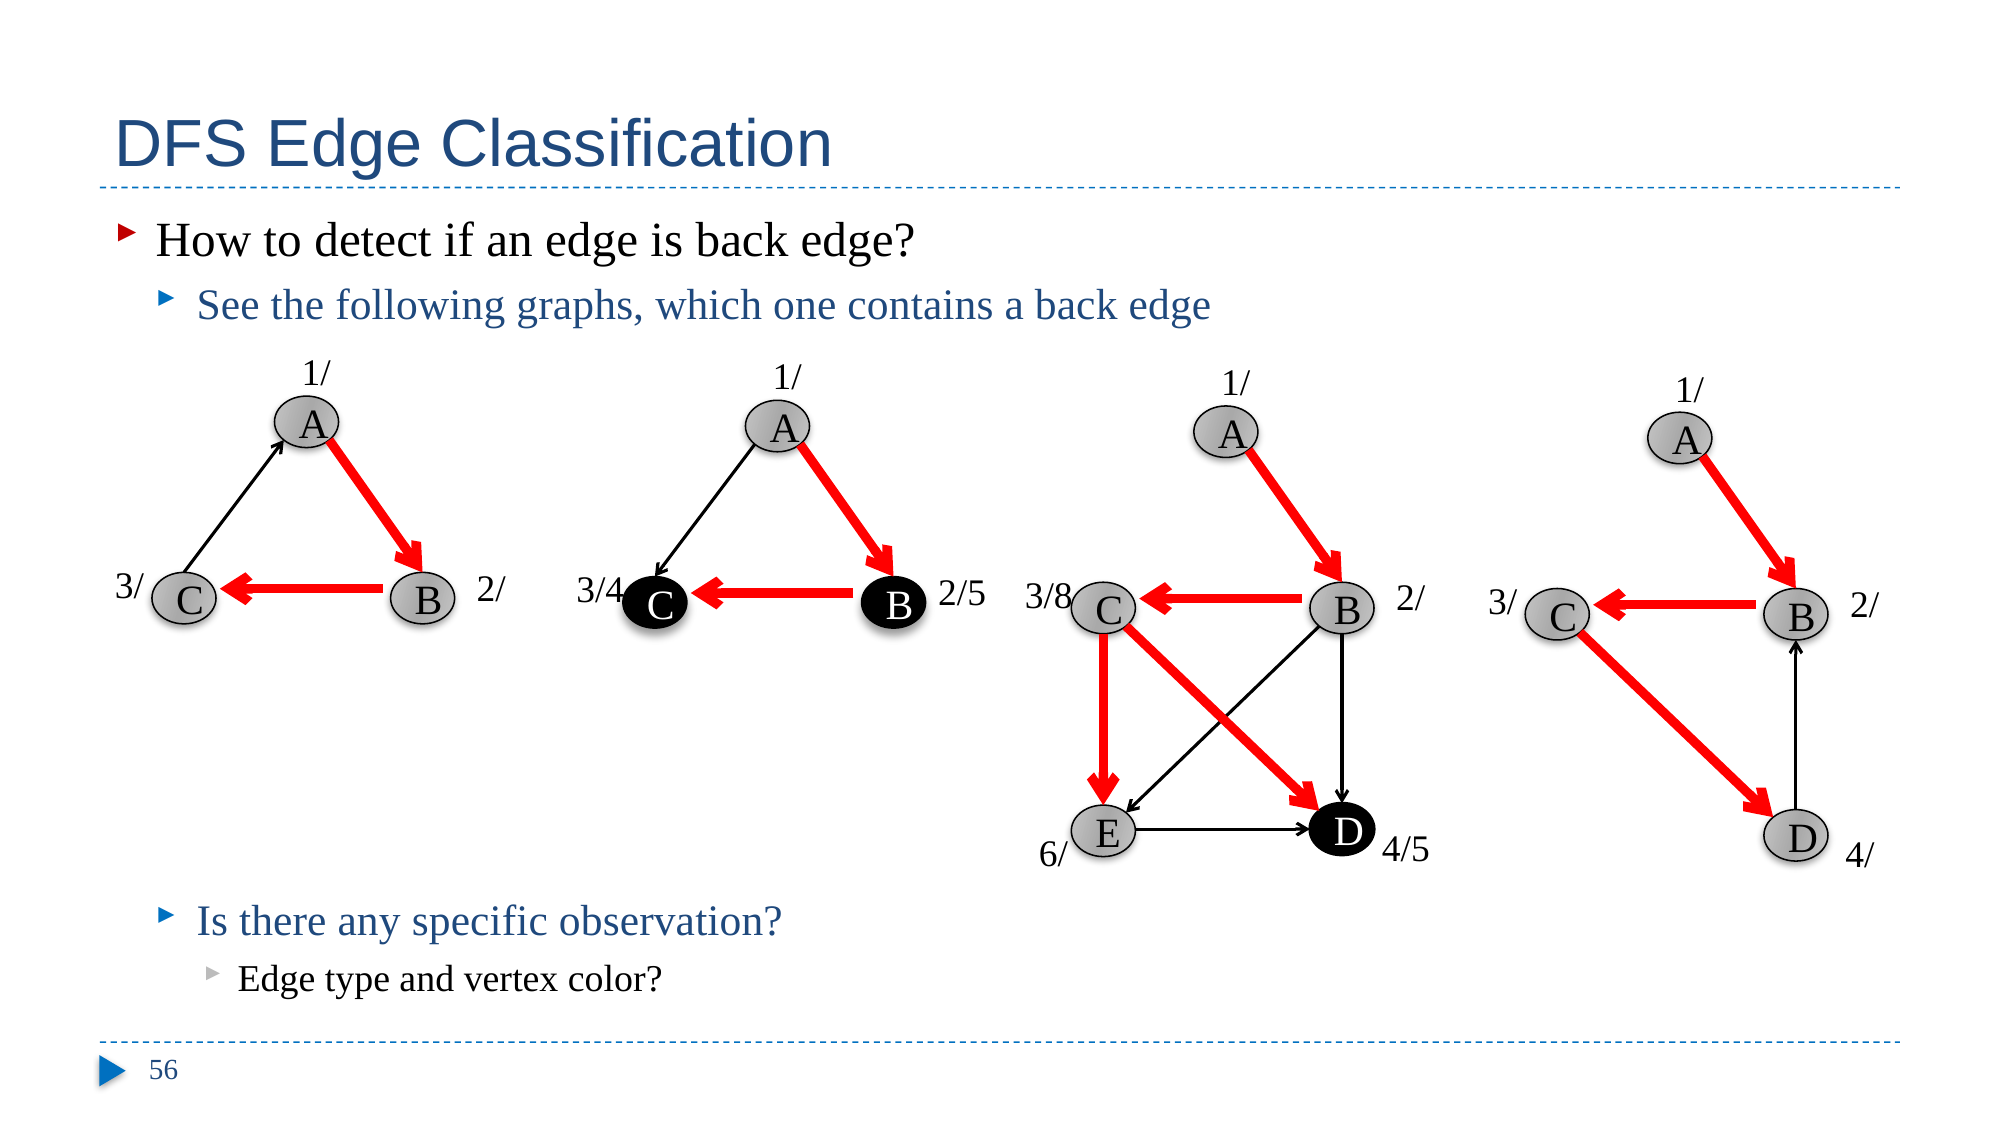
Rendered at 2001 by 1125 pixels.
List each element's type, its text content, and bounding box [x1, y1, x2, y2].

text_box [561, 344, 988, 637]
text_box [99, 340, 507, 633]
list How to detect if an edge is back edge? See the following graphs, which one contains a back edge Is there any specific observation? Edge type and vertex color? [99, 200, 1900, 1010]
slide_number 56 [133, 1042, 568, 1103]
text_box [1472, 356, 1880, 899]
title DFS Edge Classification [99, 24, 1900, 188]
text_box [1009, 350, 1431, 898]
